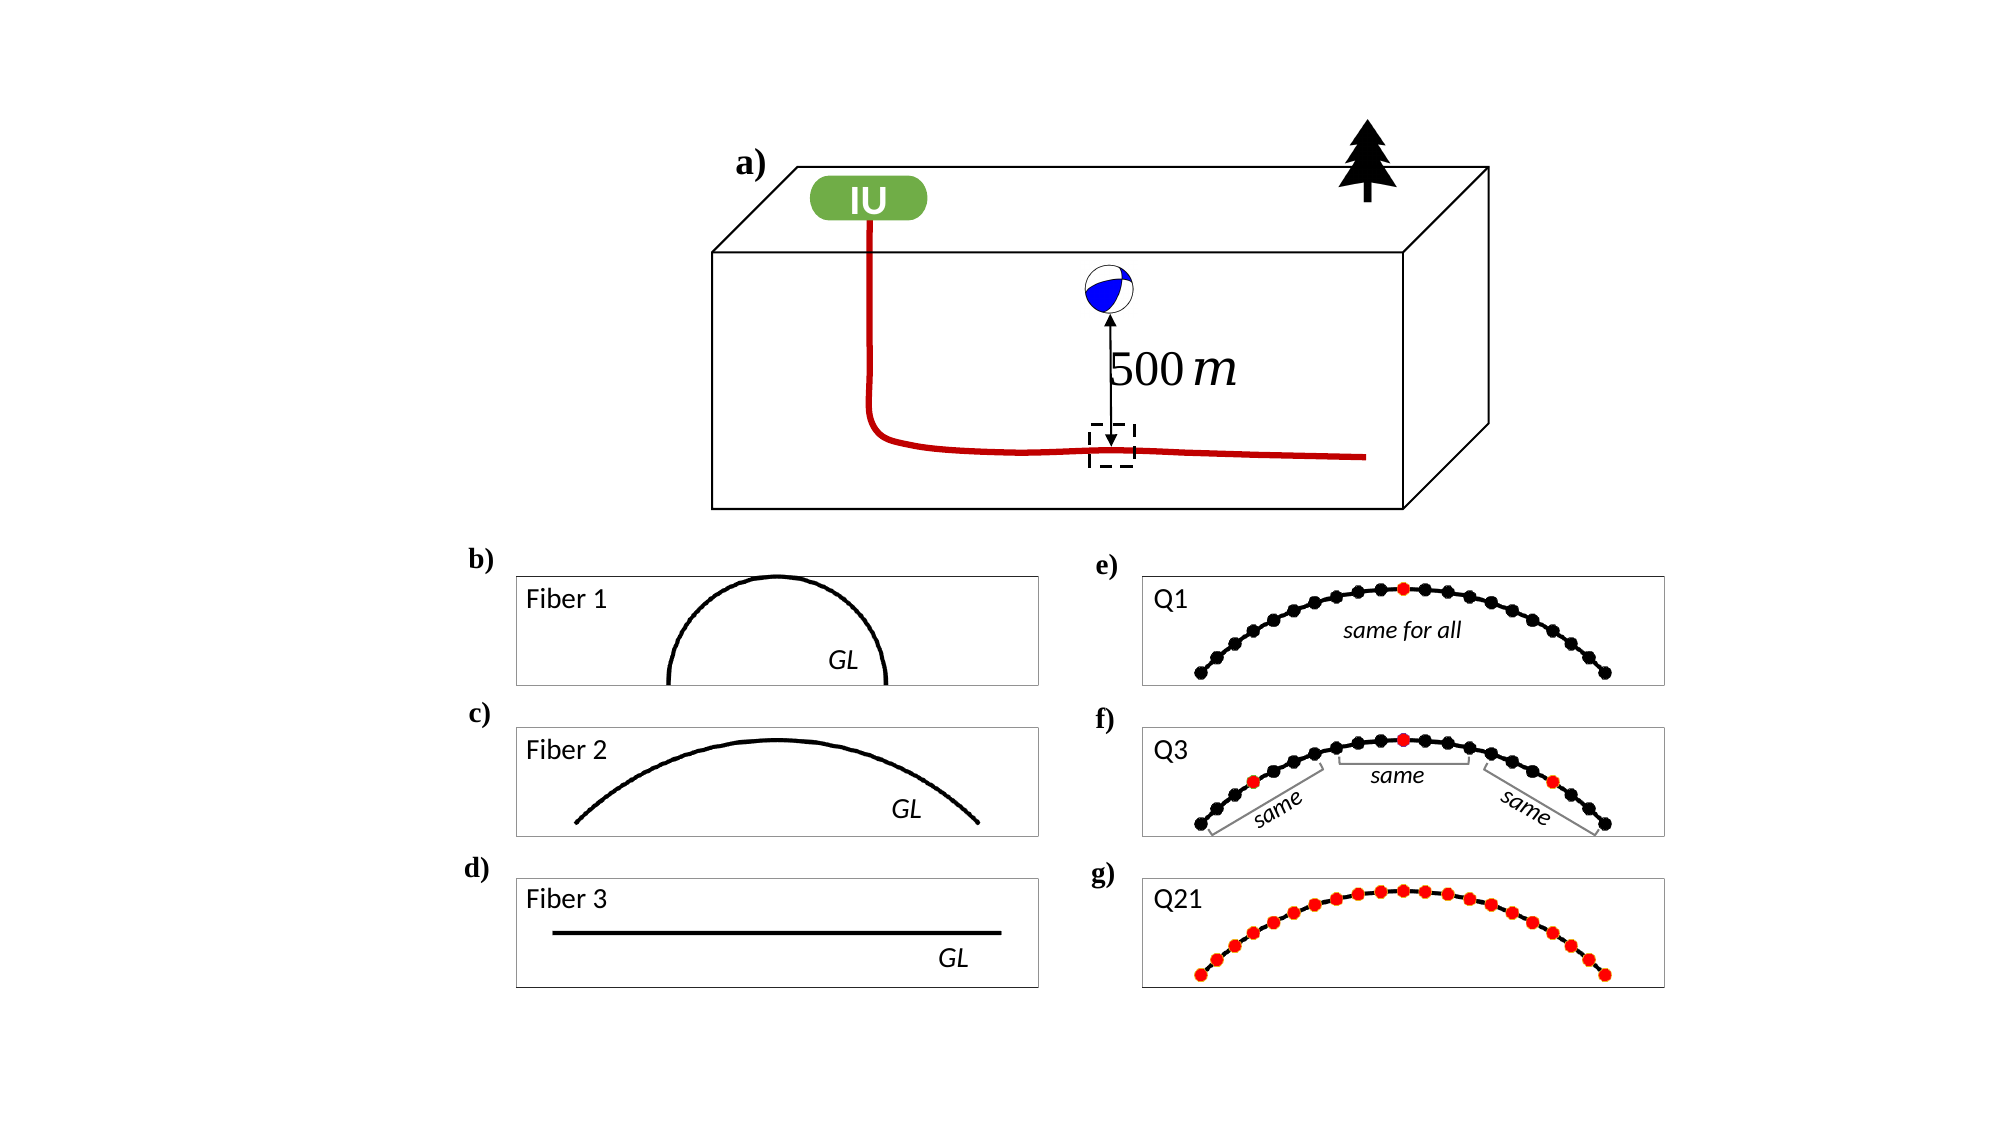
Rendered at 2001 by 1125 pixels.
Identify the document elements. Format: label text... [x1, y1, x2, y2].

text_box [449, 532, 1727, 1043]
picture [1322, 115, 1413, 206]
text_box a) [720, 129, 827, 190]
picture [1080, 260, 1138, 318]
text_box [1089, 423, 1136, 467]
text_box [711, 165, 1490, 511]
